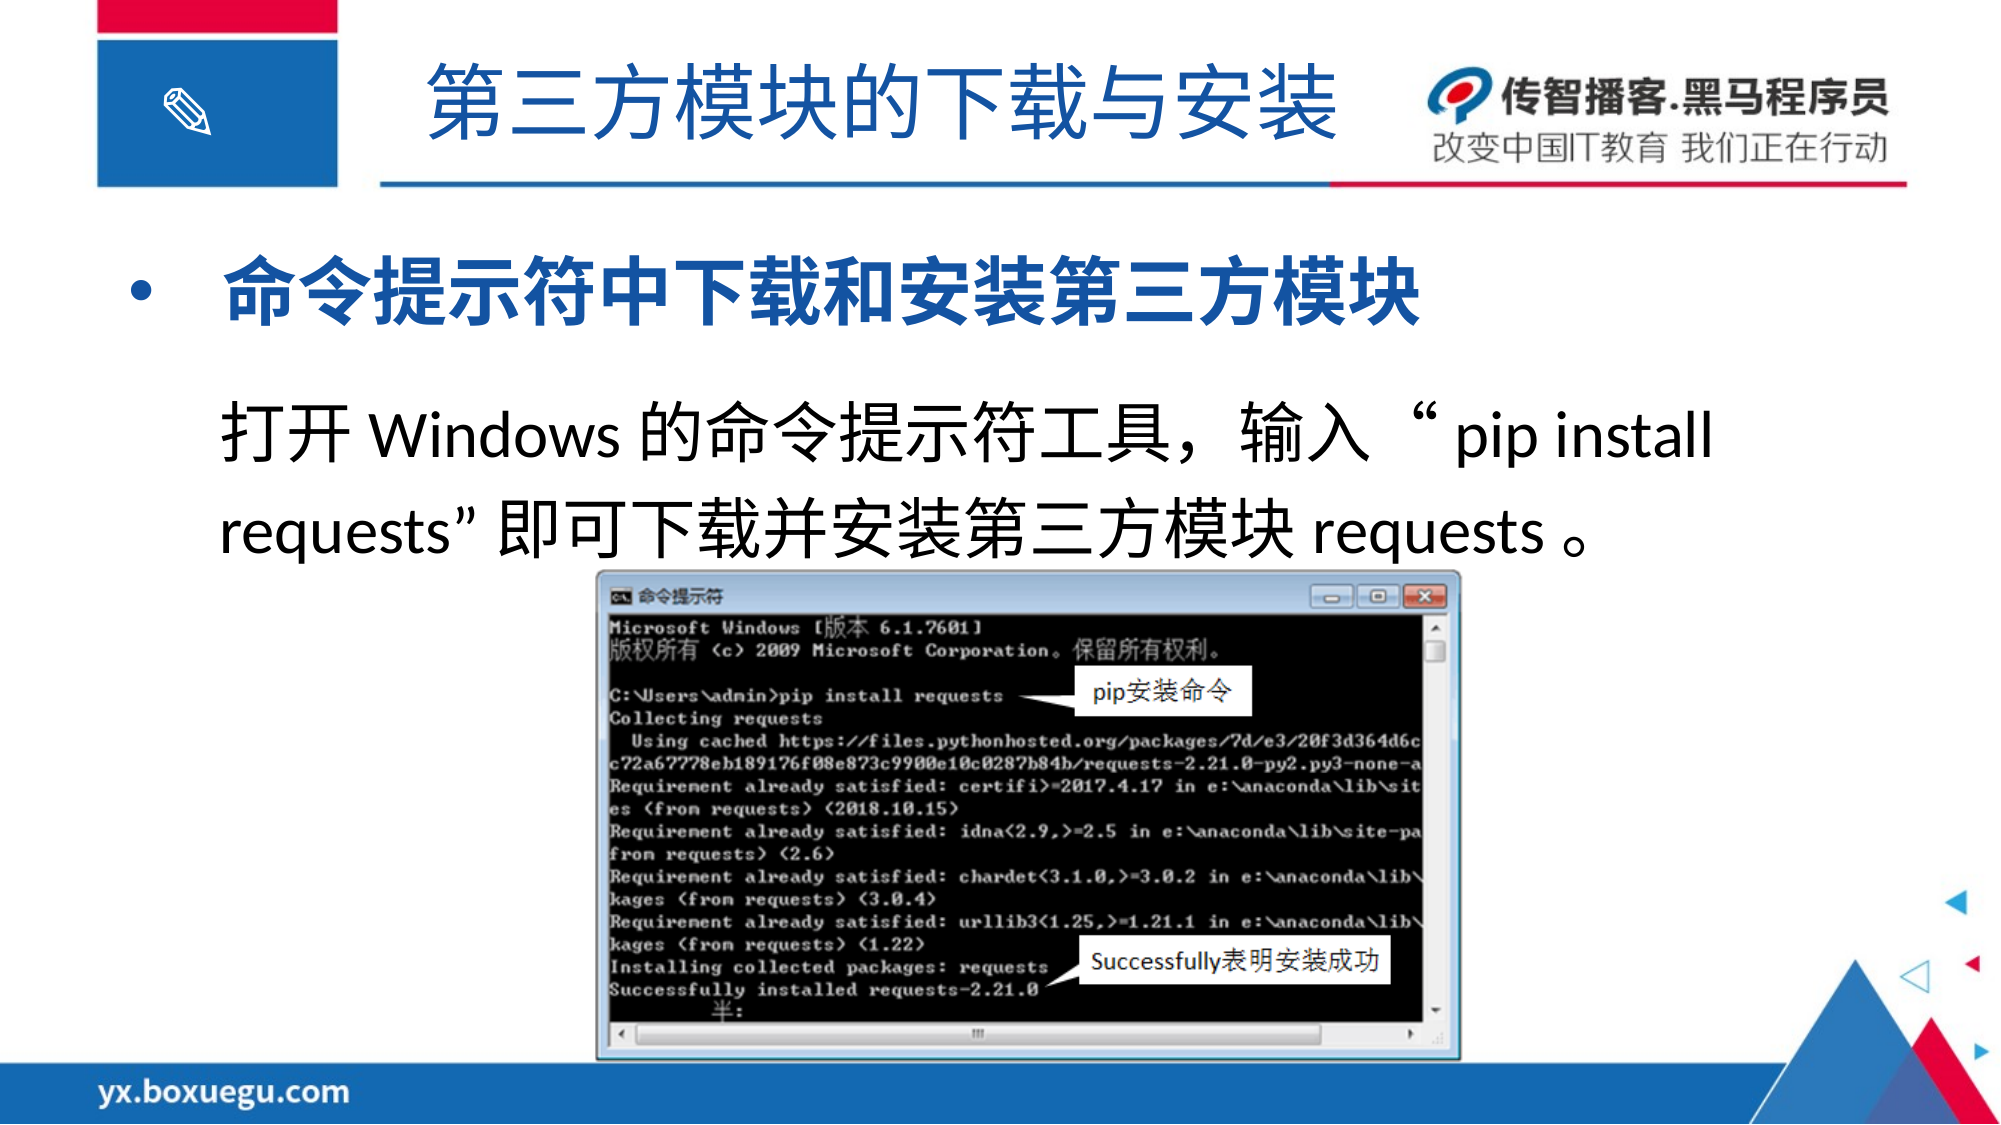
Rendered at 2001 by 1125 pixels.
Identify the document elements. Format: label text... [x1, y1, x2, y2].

text_box 打开Windows的命令提示符工具，输入“pip install requests”即可下载并安装第三方模块requests。 [204, 367, 1855, 575]
text_box 命令提示符中下载和安装第三方模块 [113, 237, 1459, 342]
picture [0, 0, 2000, 1124]
text_box 第三方模块的下载与安装 [409, 43, 1396, 158]
